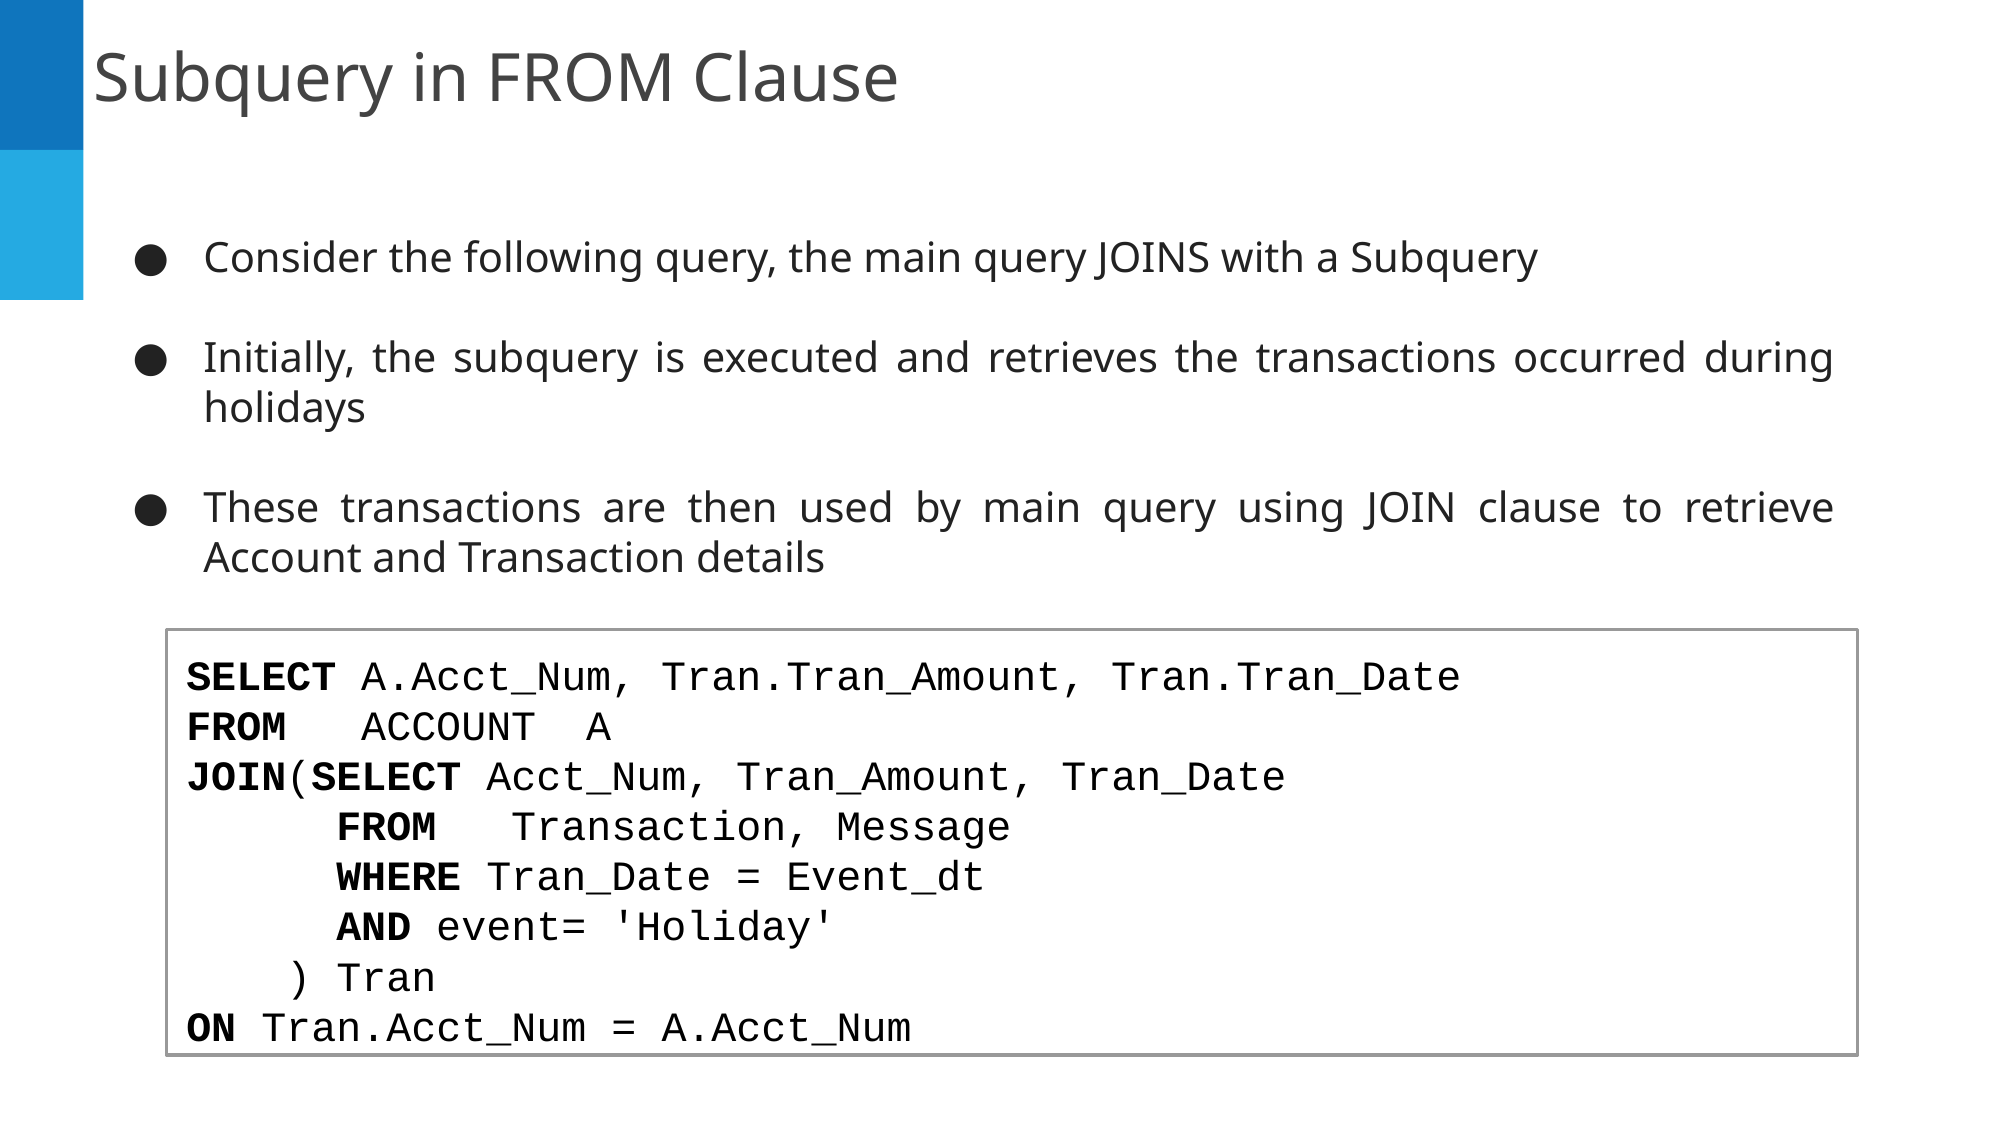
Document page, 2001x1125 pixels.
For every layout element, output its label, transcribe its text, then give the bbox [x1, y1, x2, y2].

text_box SELECT A.Acct_Num, Tran.Tran_Amount, Tran.Tran_Date FROM ACCOUNT A JOIN(SELECT Acct_Num, Tran_Amount, Tran_Date FROM Transaction, Message WHERE Tran_Date = Event_dt AND event= 'Holiday' ) Tran ON Tran.Acct_Num = A.Acct_Num [166, 629, 1858, 1055]
text_box [0, 149, 84, 300]
text_box Subquery in FROM Clause [73, 14, 1704, 131]
text_box Consider the following query, the main query JOINS with a Subquery Initially, the subquery is executed and retrieves the transactions occurred during holidays These transactions are then used by main query using JOIN clause to retrieve Account and Transaction details [83, 210, 1856, 590]
text_box [0, 0, 84, 149]
